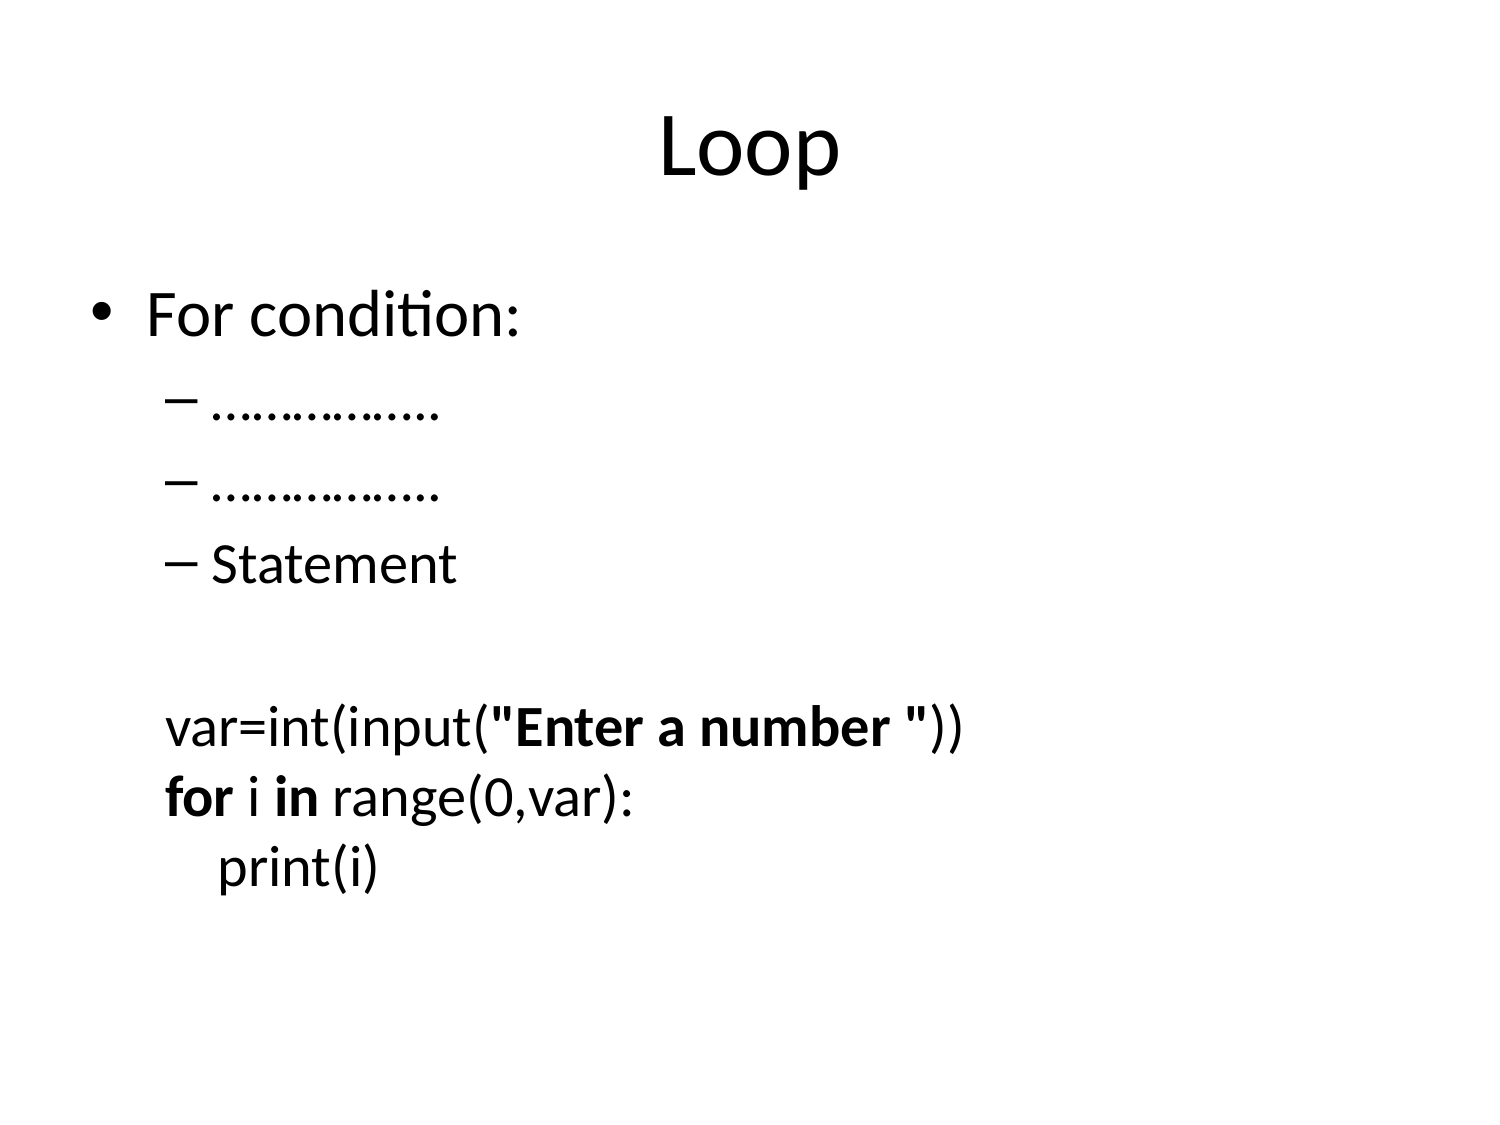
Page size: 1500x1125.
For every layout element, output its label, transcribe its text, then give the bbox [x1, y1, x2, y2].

list For condition: …………….. …………….. Statement var=int(input("Enter a number ")) for i in range(0,var): print(i) [75, 262, 1425, 1005]
title Loop [75, 45, 1425, 233]
